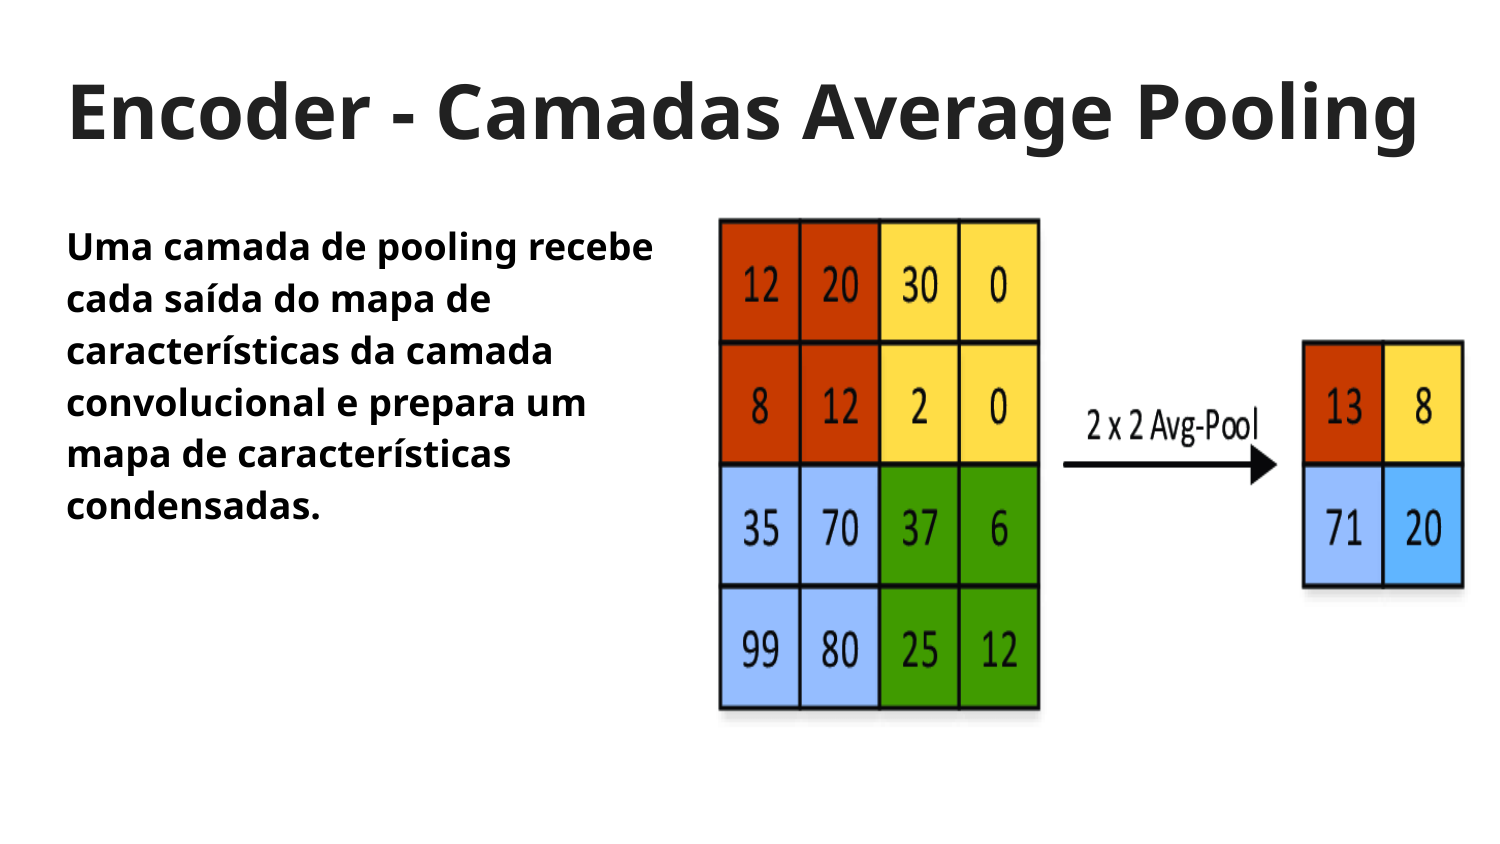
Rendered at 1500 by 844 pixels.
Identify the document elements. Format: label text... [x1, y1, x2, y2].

title Encoder - Camadas Average Pooling [51, 48, 1449, 180]
picture [706, 204, 1476, 736]
list Uma camada de pooling recebe cada saída do mapa de características da camada convolucional e prepara um mapa de características condensadas. [51, 201, 708, 750]
